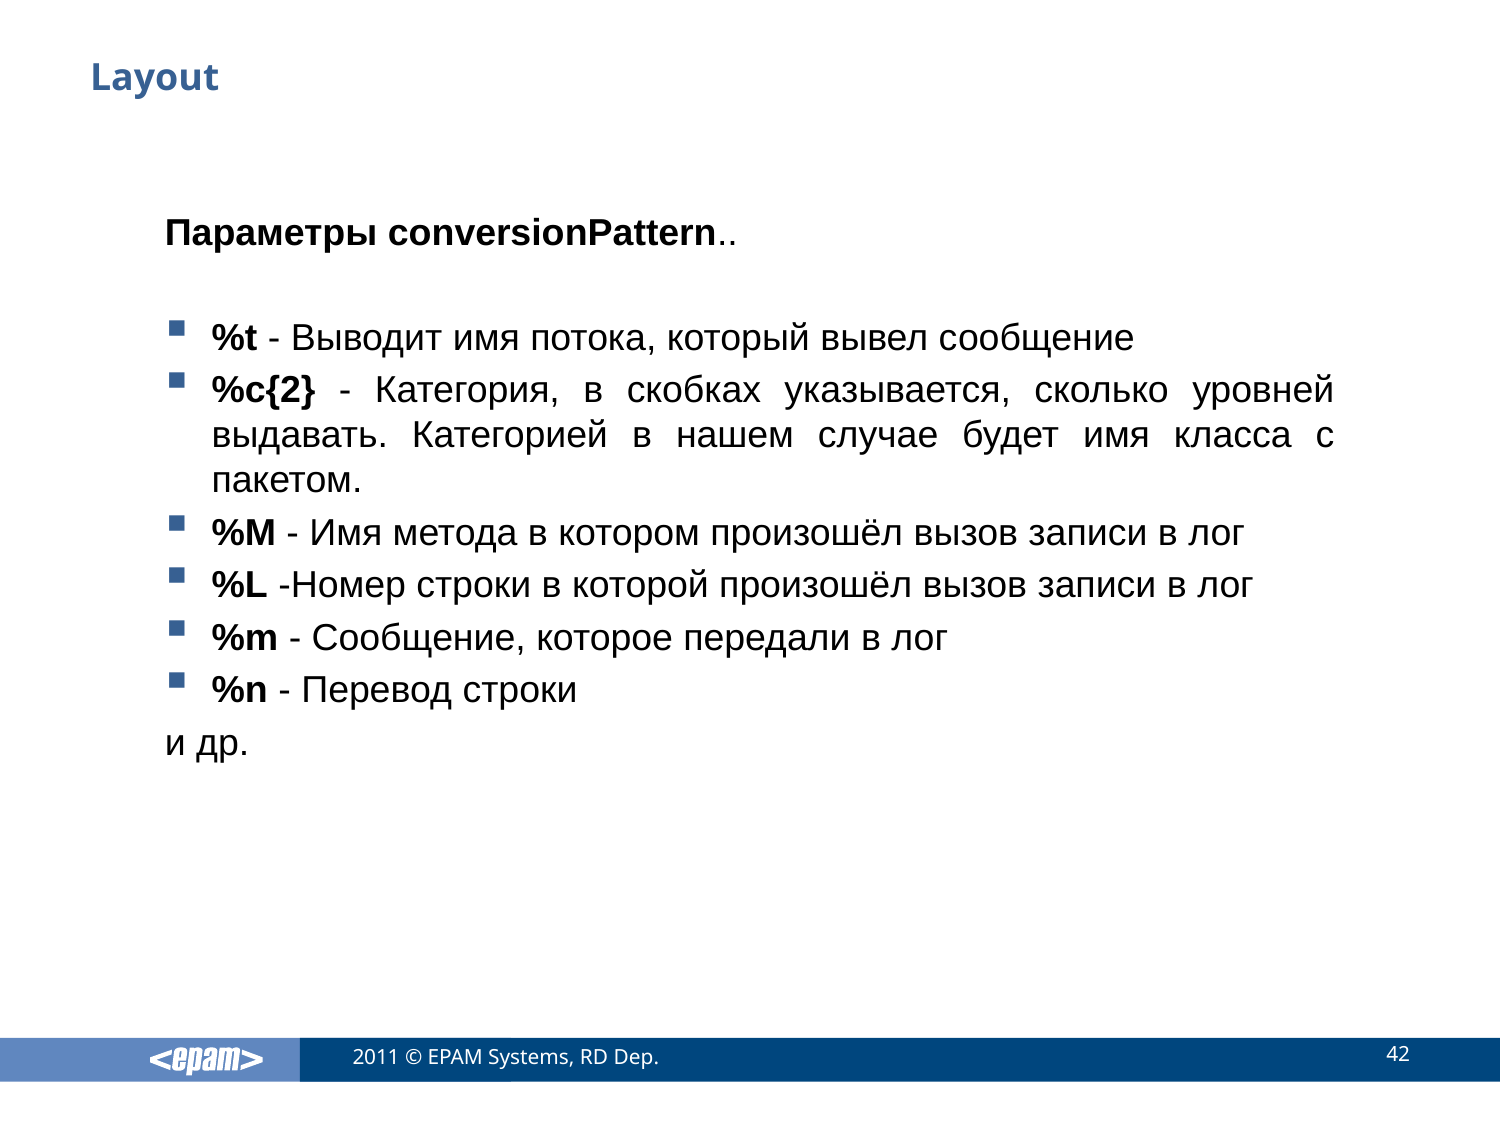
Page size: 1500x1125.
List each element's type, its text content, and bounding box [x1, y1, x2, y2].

title Layout [75, 45, 1425, 163]
list Параметры conversionPattern.. %t - Выводит имя потока, который вывел сообщение %c{2} - Категория, в скобках указывается, сколько уровней выдавать. Категорией в нашем случае будет имя класса с пакетом. %M - Имя метода в котором произошёл вызов записи в лог %L -Номер строки в которой произошёл вызов записи в лог %m - Сообщение, которое передали в лог %n - Перевод строки и др. [150, 200, 1350, 988]
footer 2011 © EPAM Systems, RD Dep. [337, 1028, 738, 1088]
slide_number 42 [1262, 1025, 1425, 1085]
